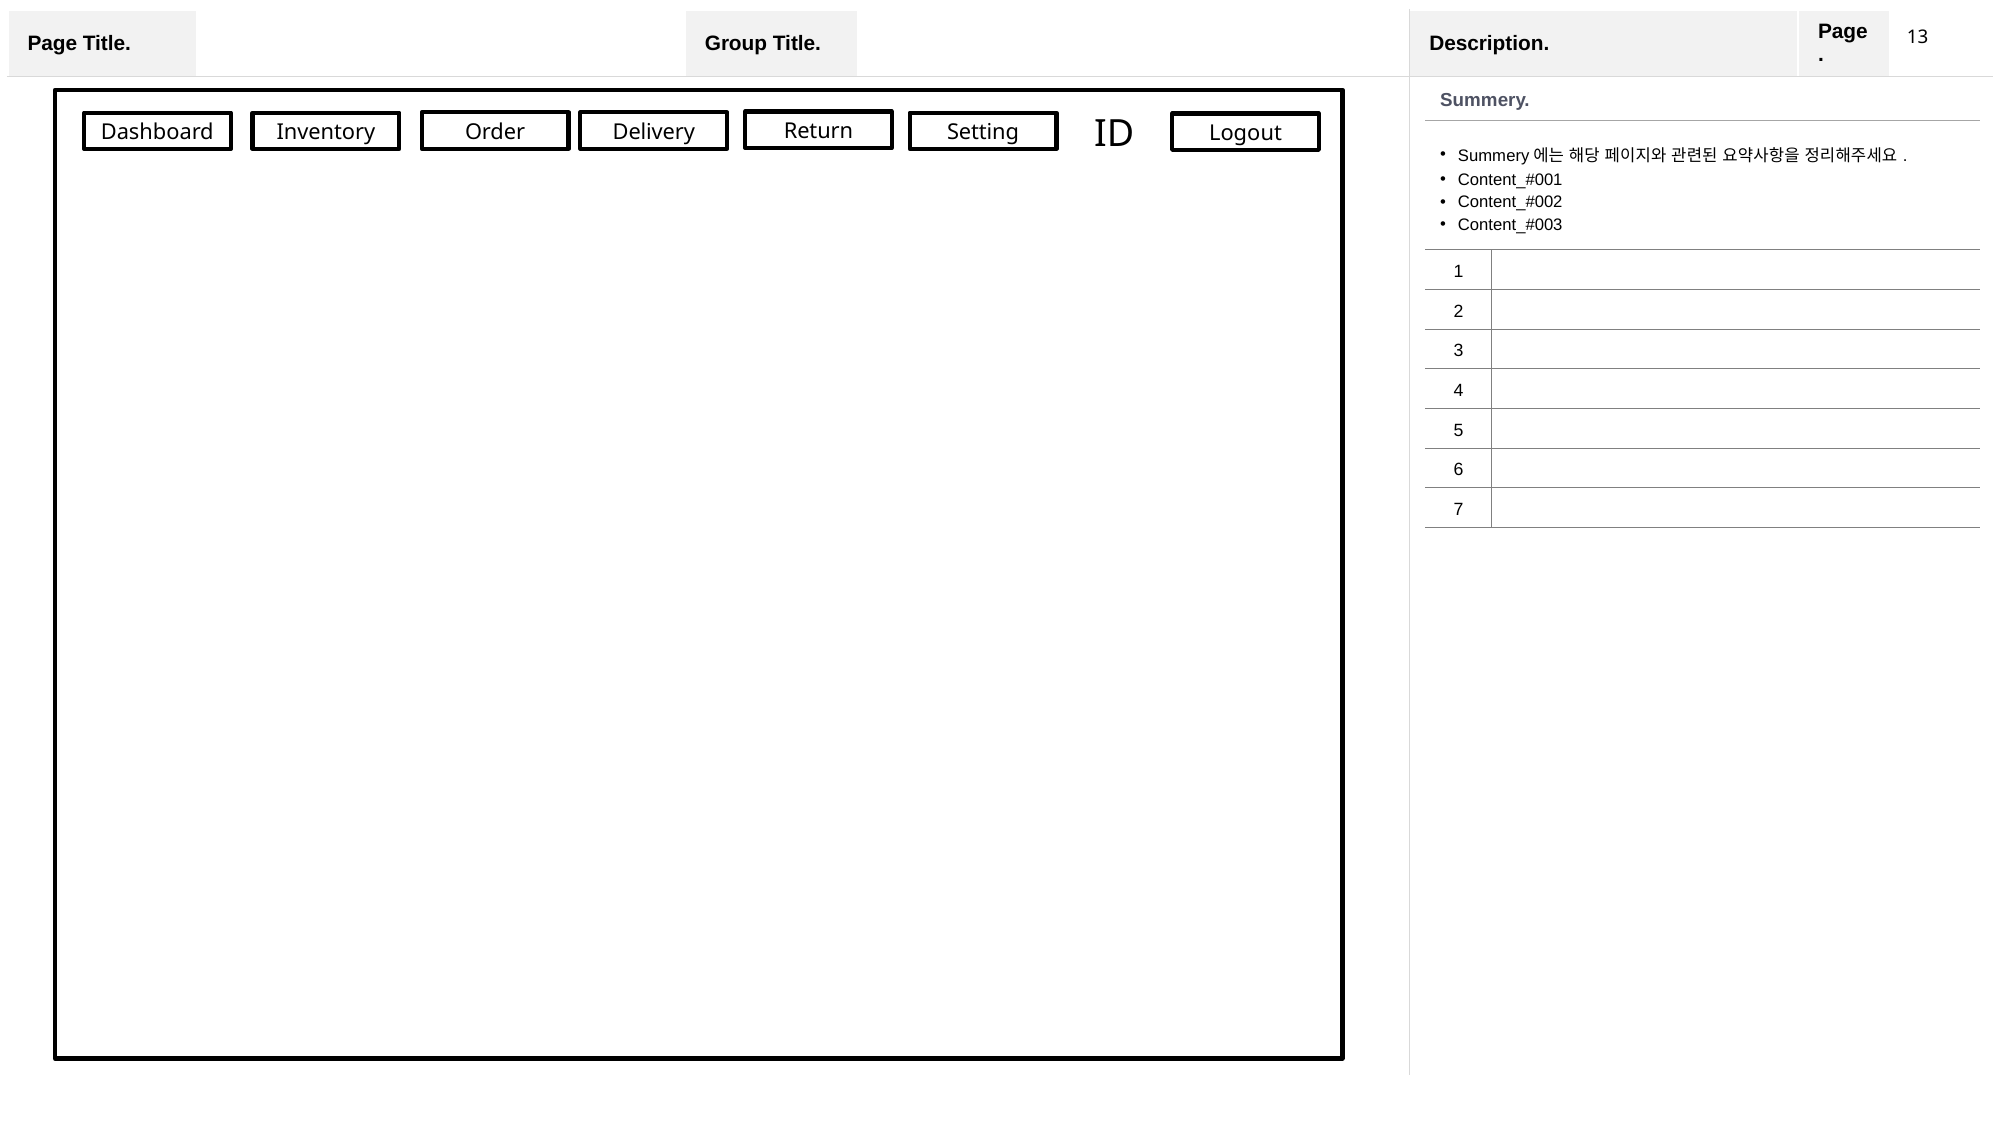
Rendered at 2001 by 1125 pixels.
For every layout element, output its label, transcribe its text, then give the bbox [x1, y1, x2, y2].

table_cell [1492, 290, 1980, 329]
table_cell 2 [1425, 290, 1491, 329]
text_box ID [1065, 101, 1173, 162]
table_header Summery. [1425, 78, 1980, 120]
text_box Inventory [250, 111, 401, 151]
table_cell 6 [1425, 449, 1491, 487]
text_box 13 [1892, 17, 2000, 58]
text_box Setting [908, 111, 1059, 151]
table_cell [1492, 409, 1980, 448]
text_box [53, 88, 1345, 1061]
text_box Logout [1173, 111, 1321, 152]
table_cell 7 [1425, 488, 1491, 527]
text_box Order [420, 110, 571, 151]
table_cell [1492, 449, 1980, 487]
table_cell 1 [1425, 250, 1491, 289]
text_box Delivery [578, 110, 729, 151]
table_cell [1492, 369, 1980, 408]
text_box Dashboard [82, 111, 233, 151]
table_cell 5 [1425, 409, 1491, 448]
table_cell 4 [1425, 369, 1491, 408]
table_cell [1492, 330, 1980, 368]
text_box Return [743, 109, 894, 150]
table_cell [1492, 250, 1980, 289]
table_cell [1492, 488, 1980, 527]
table_cell 3 [1425, 330, 1491, 368]
table_cell Summery에는 해당 페이지와 관련된 요약사항을 정리해주세요. Content_#001 Content_#002 Content_#003 [1425, 121, 1980, 249]
